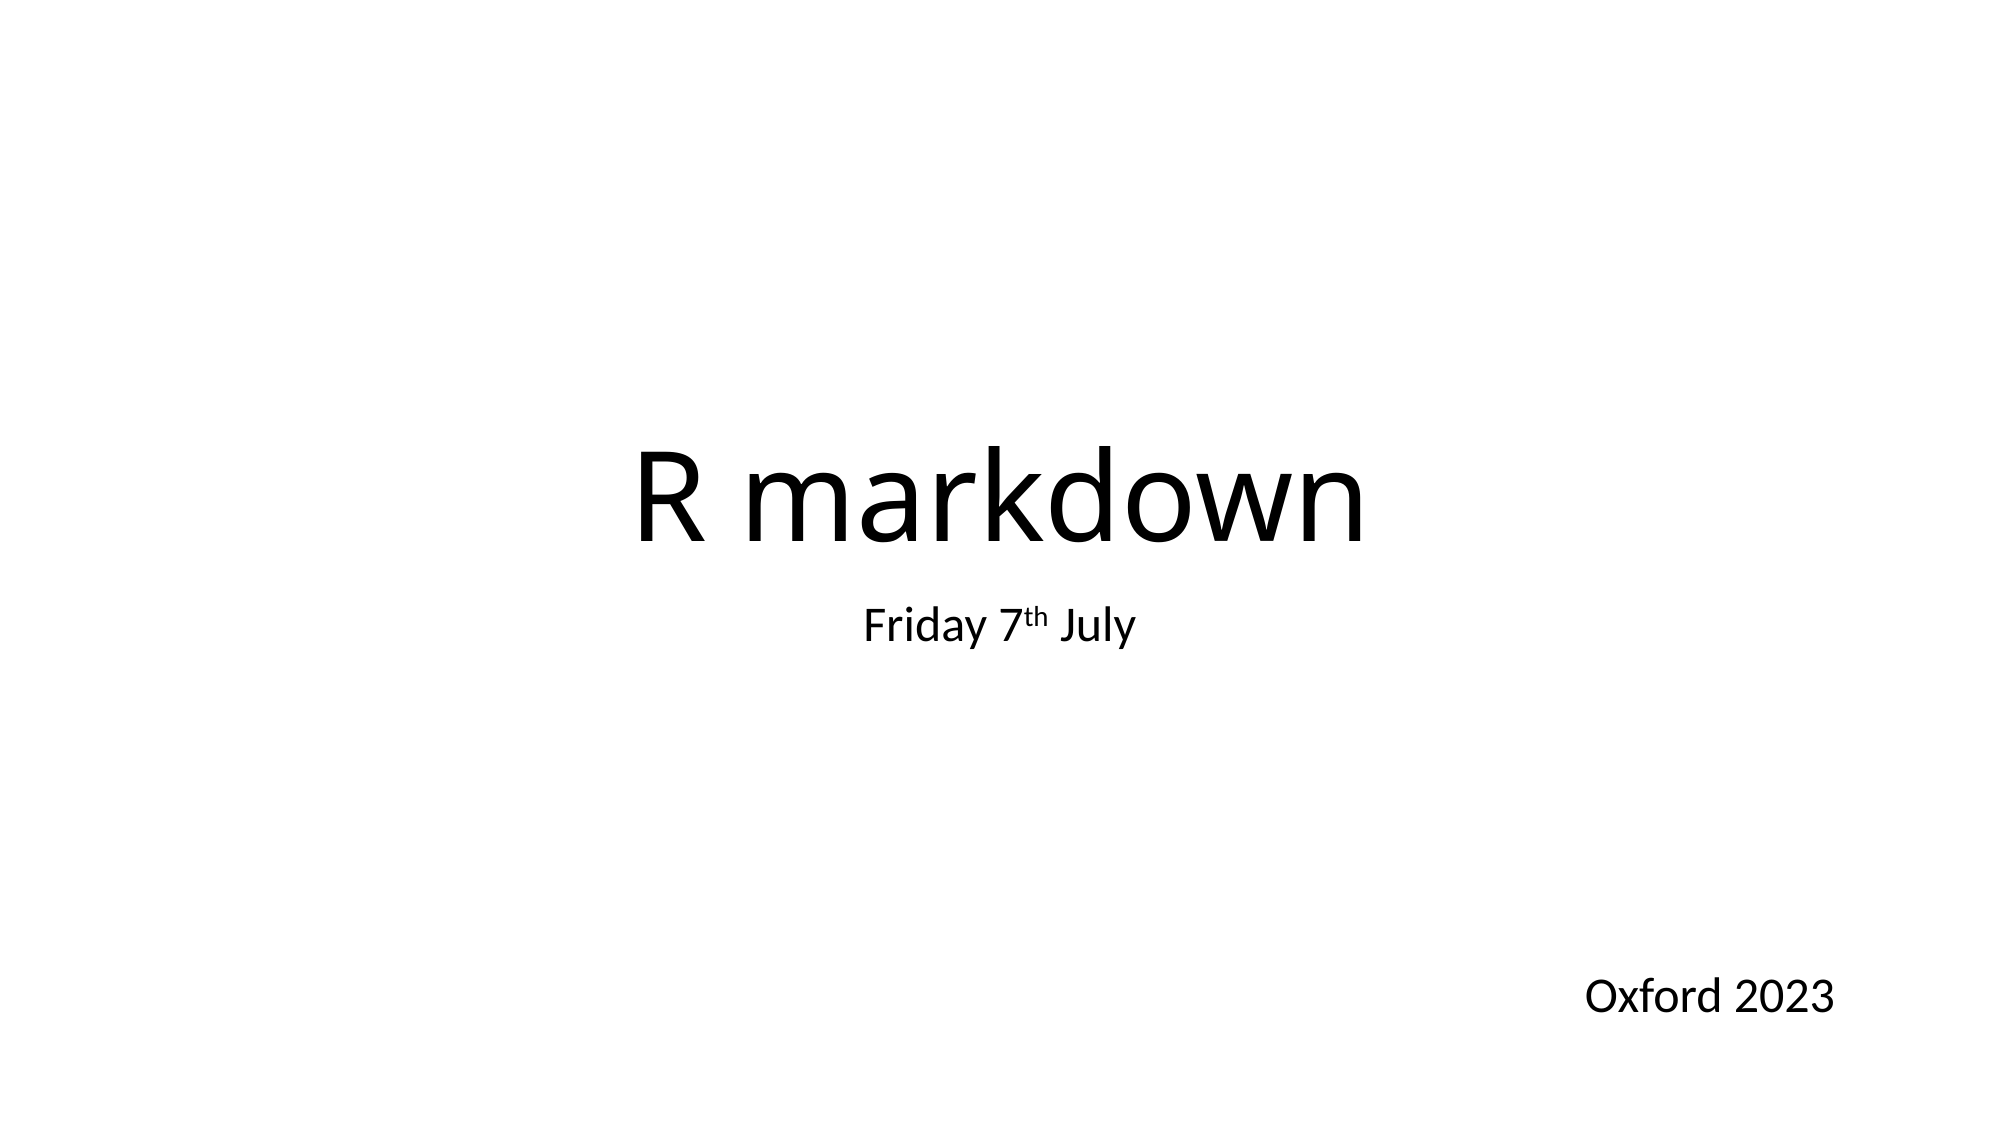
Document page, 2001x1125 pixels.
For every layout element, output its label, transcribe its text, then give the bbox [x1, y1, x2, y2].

subtitle Friday 7th July [249, 590, 1750, 687]
text_box Oxford 2023 [349, 962, 1850, 1059]
title R markdown [249, 184, 1750, 576]
